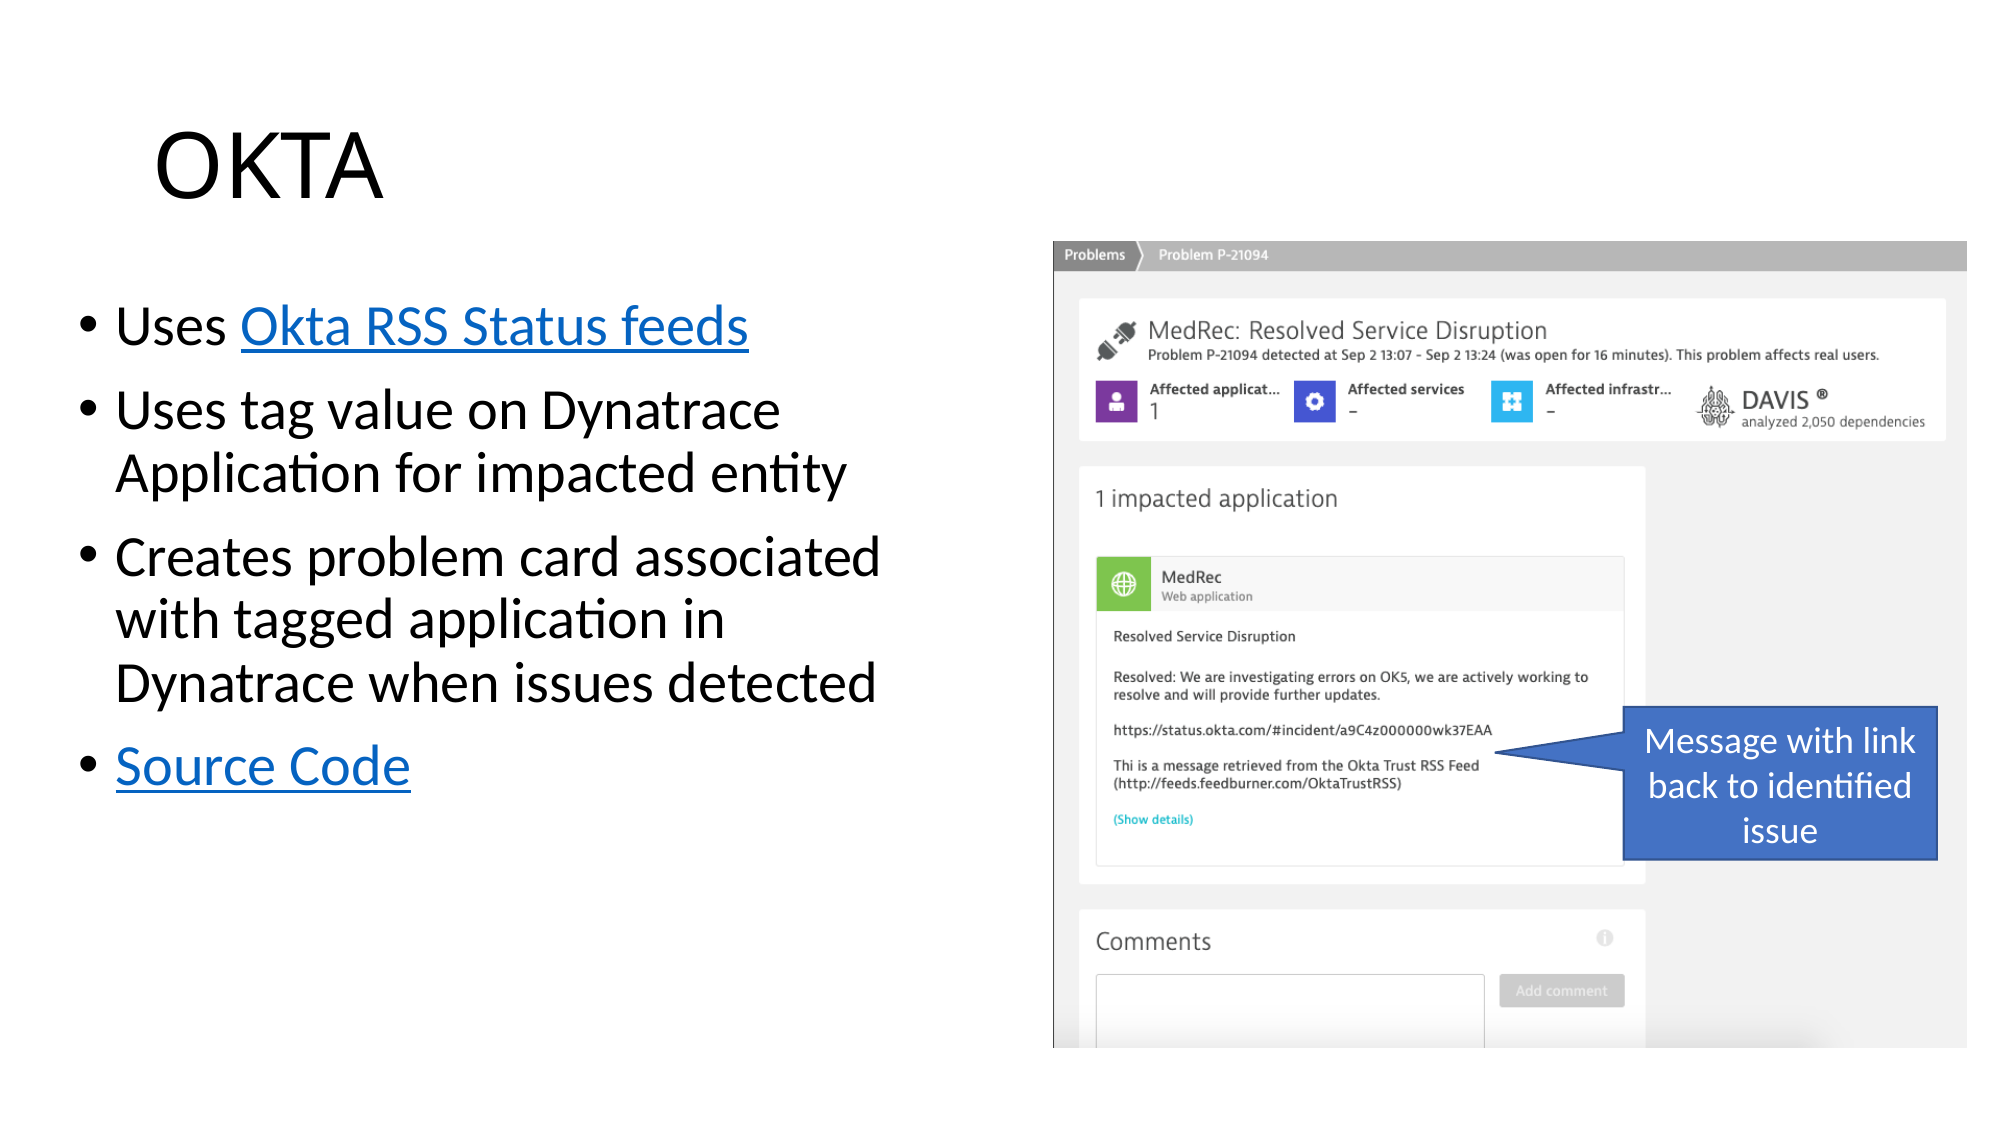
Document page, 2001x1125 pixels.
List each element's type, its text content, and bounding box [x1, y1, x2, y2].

picture [1053, 241, 1967, 1048]
list Uses Okta RSS Status feeds Uses tag value on Dynatrace Application for impacted entity Creates problem card associated with tagged application in Dynatrace when issues detected Source Code [63, 287, 926, 1002]
title OKTA [137, 59, 1863, 278]
